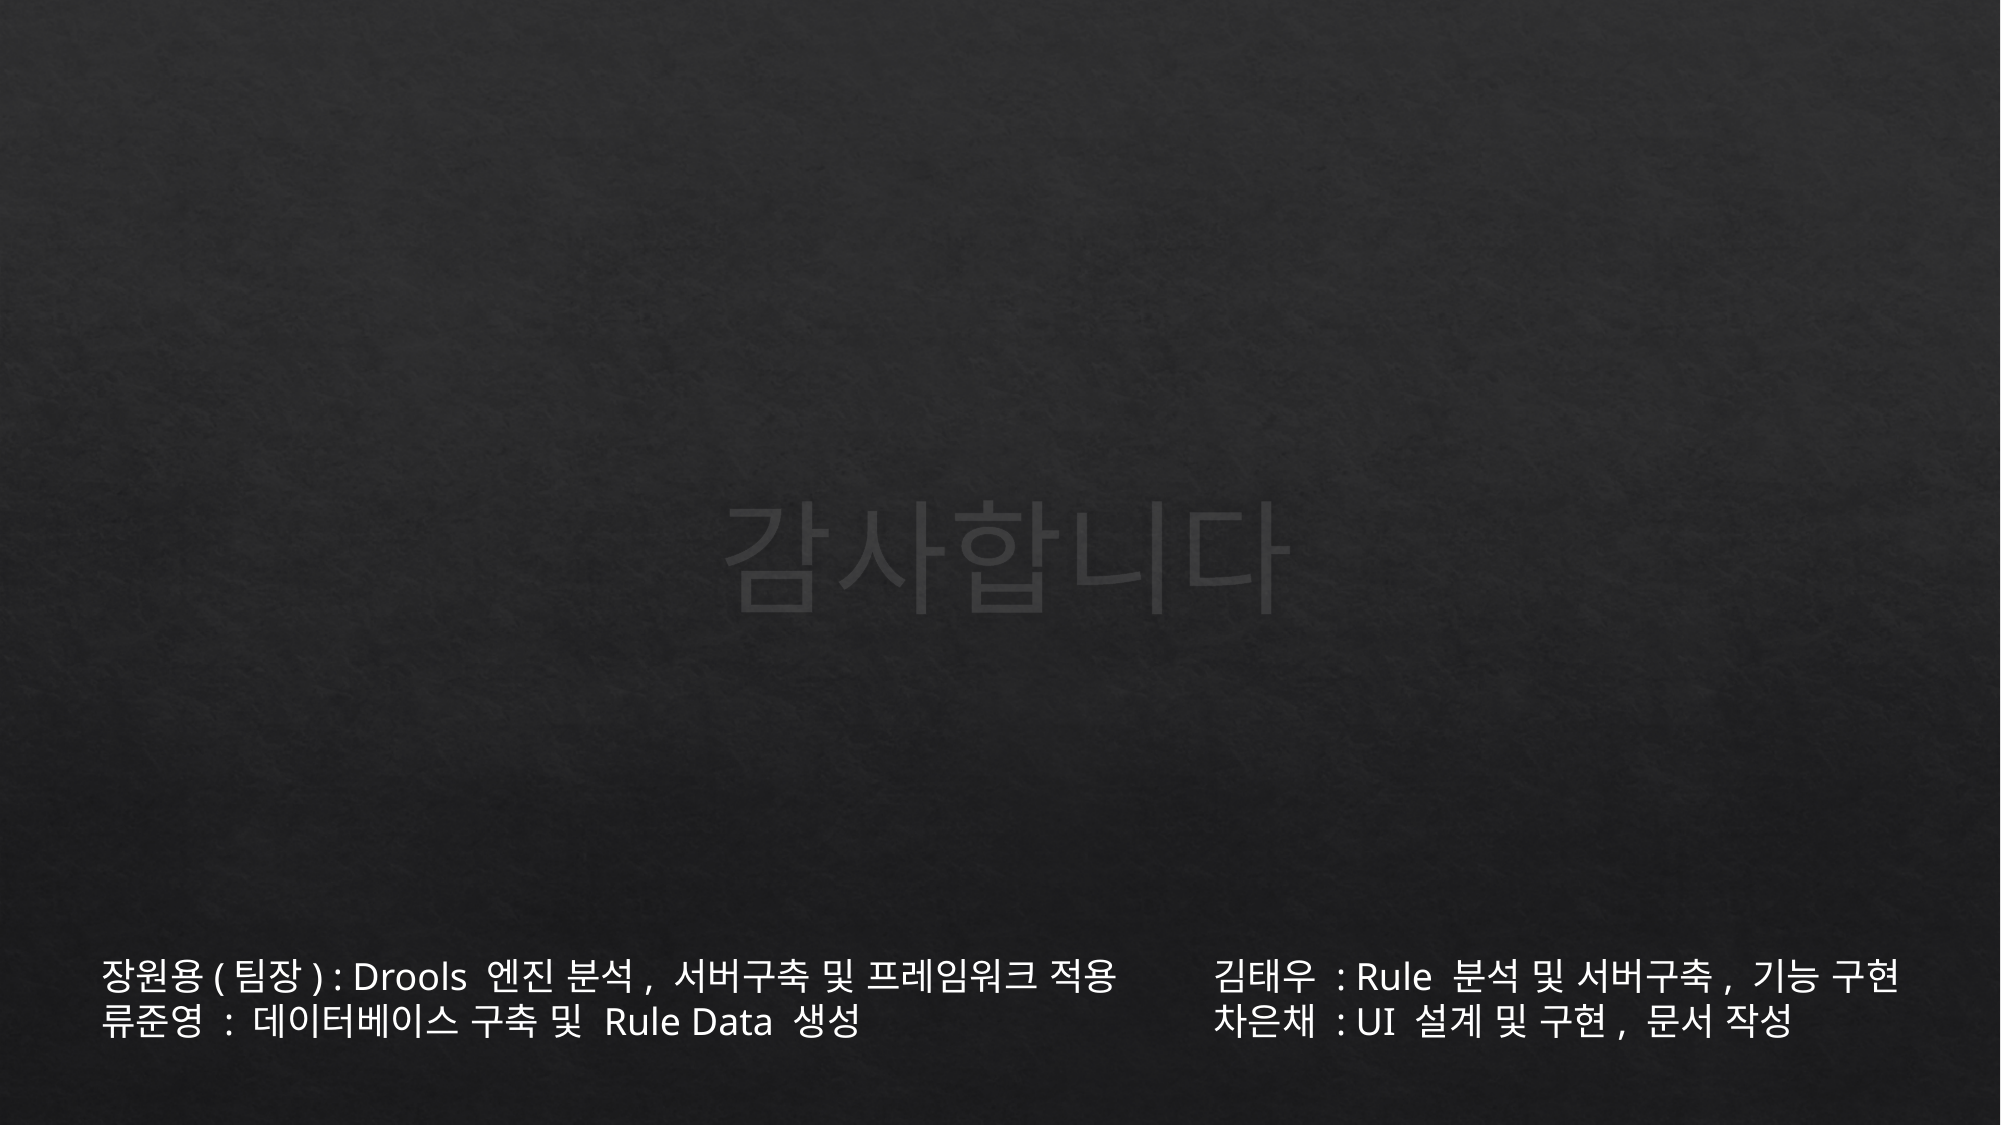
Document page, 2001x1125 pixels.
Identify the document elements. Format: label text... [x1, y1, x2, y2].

title 감사합니다 [156, 427, 1856, 682]
text_box 김태우 : Rule 분석 및 서버구축, 기능 구현 차은채 : UI 설계 및 구현, 문서 작성 [1198, 945, 1916, 1051]
text_box 장원용(팀장) : Drools 엔진 분석, 서버구축 및 프레임워크 적용 류준영 : 데이터베이스 구축 및 Rule Data 생성 [86, 945, 1134, 1051]
